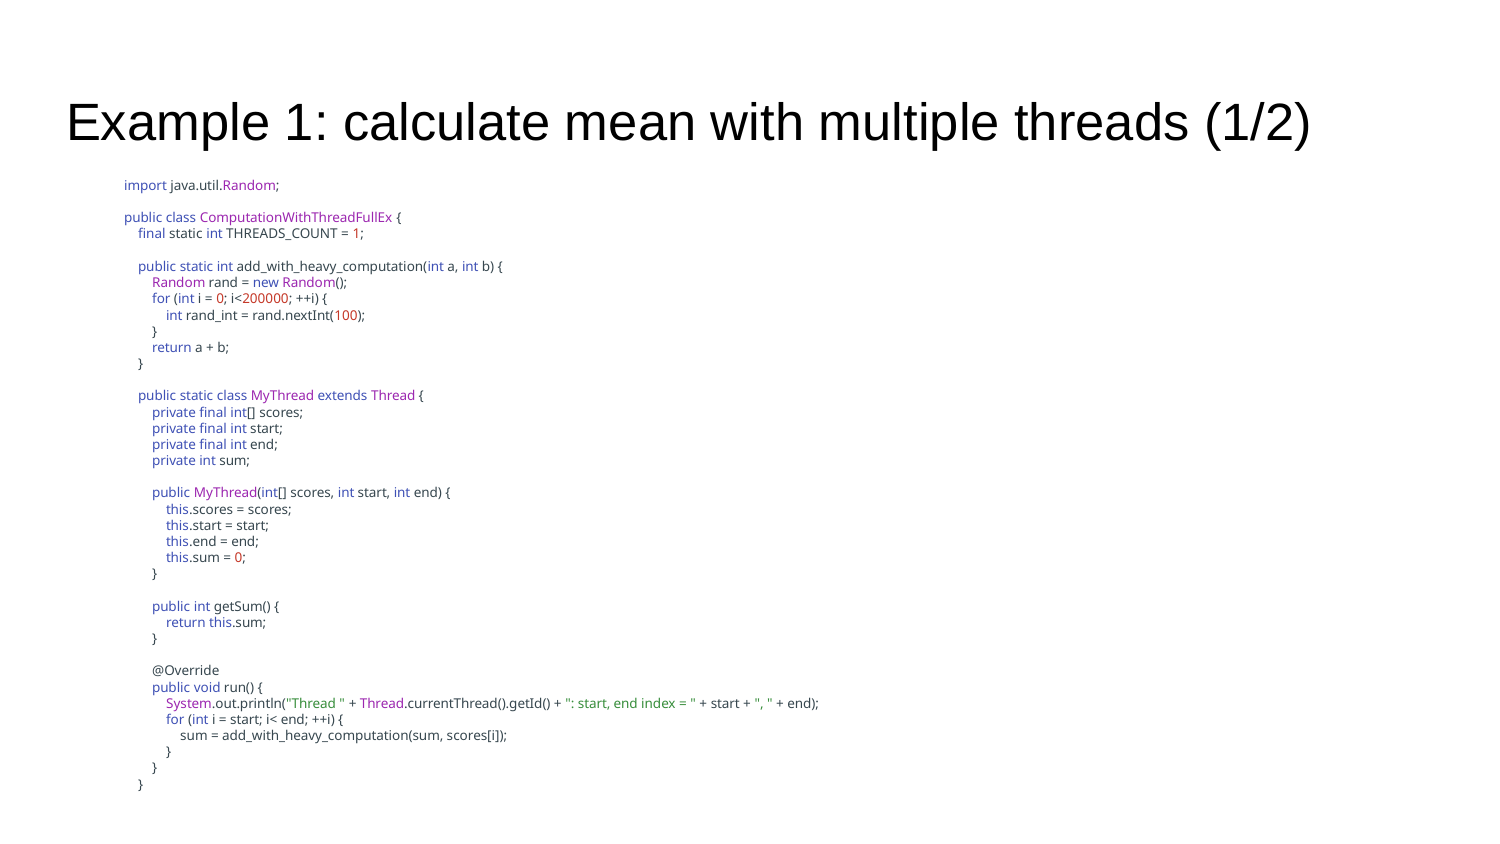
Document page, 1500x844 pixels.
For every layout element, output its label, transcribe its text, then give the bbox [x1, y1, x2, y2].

text_box import java.util.Random; public class ComputationWithThreadFullEx { final static int THREADS_COUNT = 1; public static int add_with_heavy_computation(int a, int b) { Random rand = new Random(); for (int i = 0; i<200000; ++i) { int rand_int = rand.nextInt(100); } return a + b; } public static class MyThread extends Thread { private final int[] scores; private final int start; private final int end; private int sum; public MyThread(int[] scores, int start, int end) { this.scores = scores; this.start = start; this.end = end; this.sum = 0; } public int getSum() { return this.sum; } @Override public void run() { System.out.println("Thread " + Thread.currentThread().getId() + ": start, end index = " + start + ", " + end); for (int i = start; i< end; ++i) { sum = add_with_heavy_computation(sum, scores[i]); } } } [109, 161, 1457, 832]
title Example 1: calculate mean with multiple threads (1/2) [51, 72, 1449, 167]
